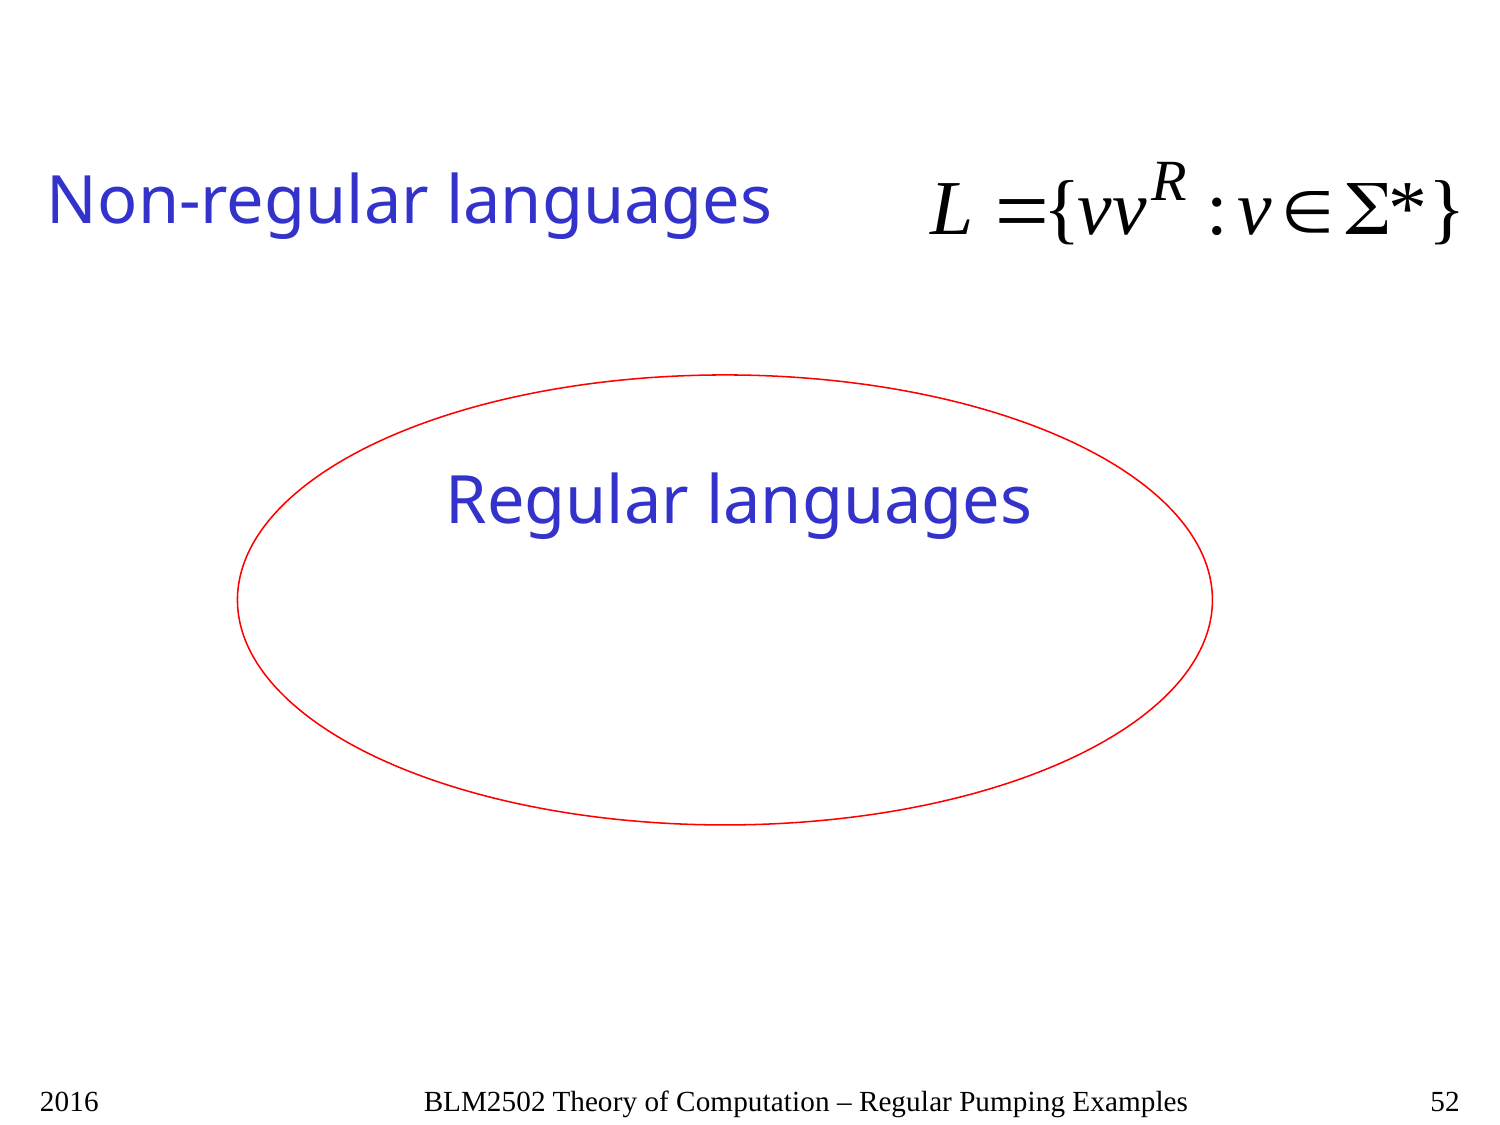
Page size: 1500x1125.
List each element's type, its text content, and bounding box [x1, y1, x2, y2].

slide_number 2016 [24, 1074, 288, 1125]
text_box [237, 374, 1213, 825]
text_box Non-regular languages [32, 149, 788, 245]
slide_number 52 [1263, 1074, 1475, 1125]
text_box Regular languages [430, 449, 1048, 545]
footer BLM2502 Theory of Computation – Regular Pumping Examples [350, 1074, 1263, 1125]
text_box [923, 149, 1463, 257]
